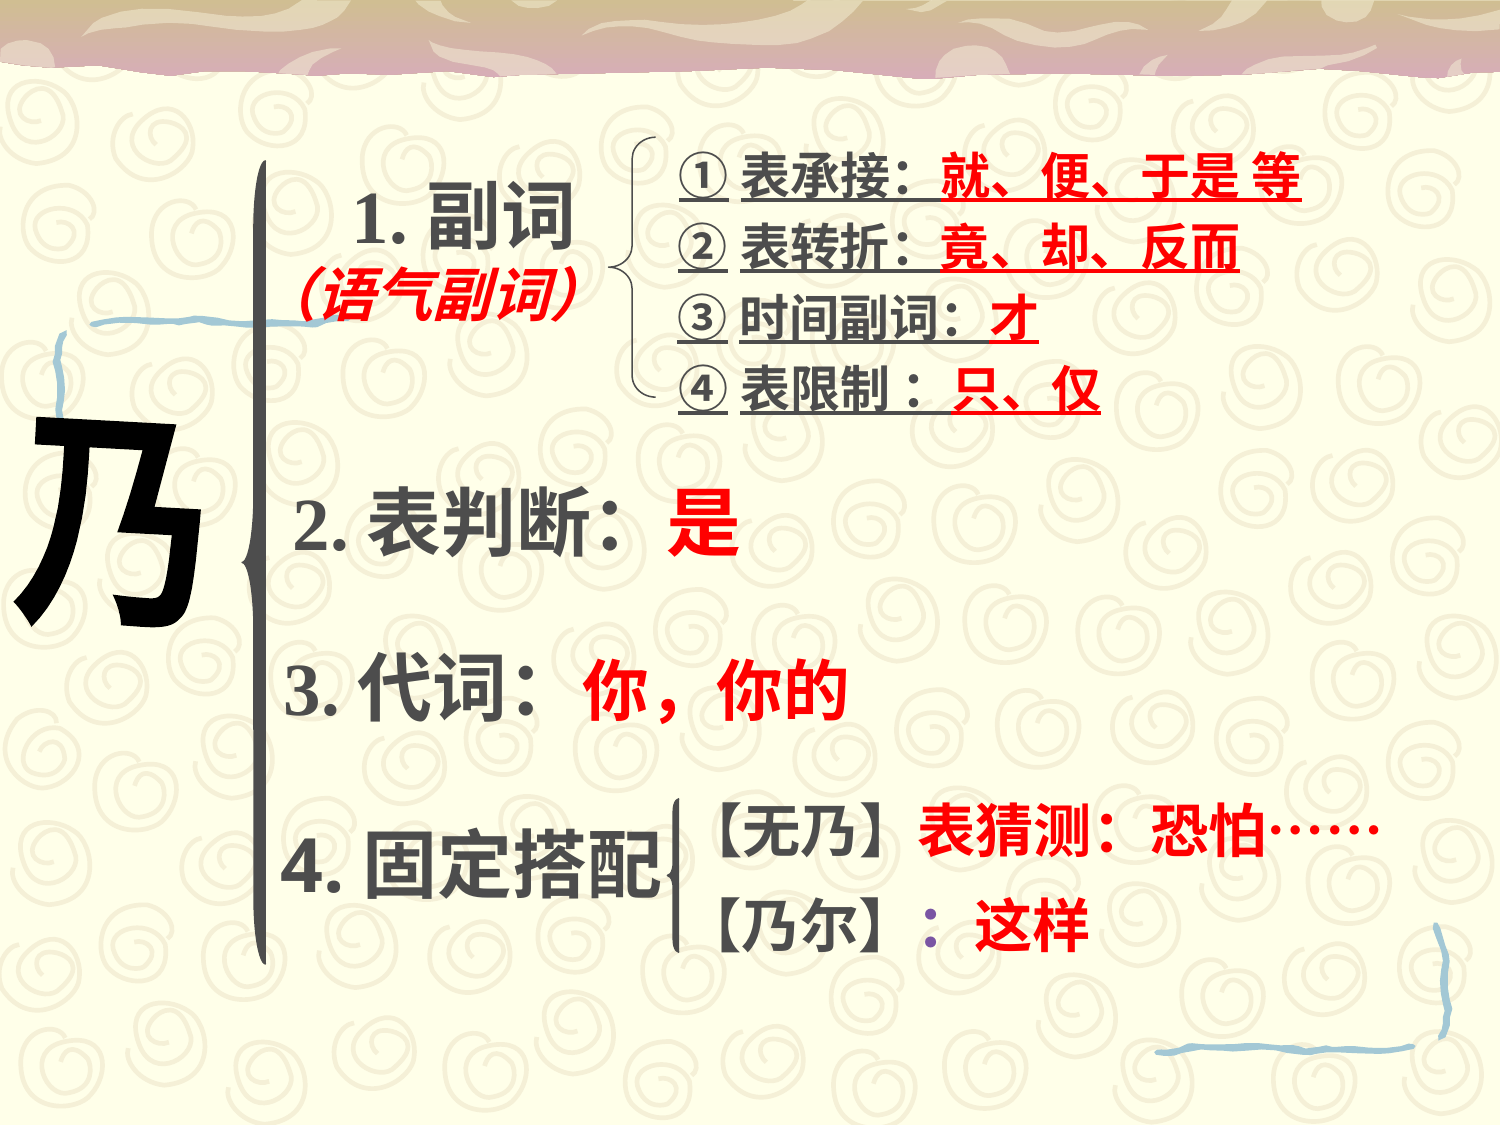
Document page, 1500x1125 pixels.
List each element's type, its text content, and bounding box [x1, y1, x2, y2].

text_box [608, 137, 656, 398]
text_box ①表承接：就、便、于是 等 [663, 136, 1317, 212]
text_box ④表限制 ：只、仅 [663, 349, 1117, 425]
text_box [667, 798, 680, 953]
text_box [242, 336, 266, 965]
text_box 1.副词 （语气副词） [243, 160, 623, 336]
text_box 【乃尔】：这样 [668, 881, 1107, 967]
text_box 3.代词：你，你的 [268, 633, 865, 738]
text_box ②表转折：竟、却、反而 [663, 207, 1255, 283]
text_box 4.固定搭配 [265, 810, 669, 916]
text_box 【无乃】表猜测：恐怕…… [669, 786, 1399, 942]
text_box ③时间副词：才 [662, 278, 1055, 354]
text_box 2.表判断：是 [277, 467, 940, 573]
